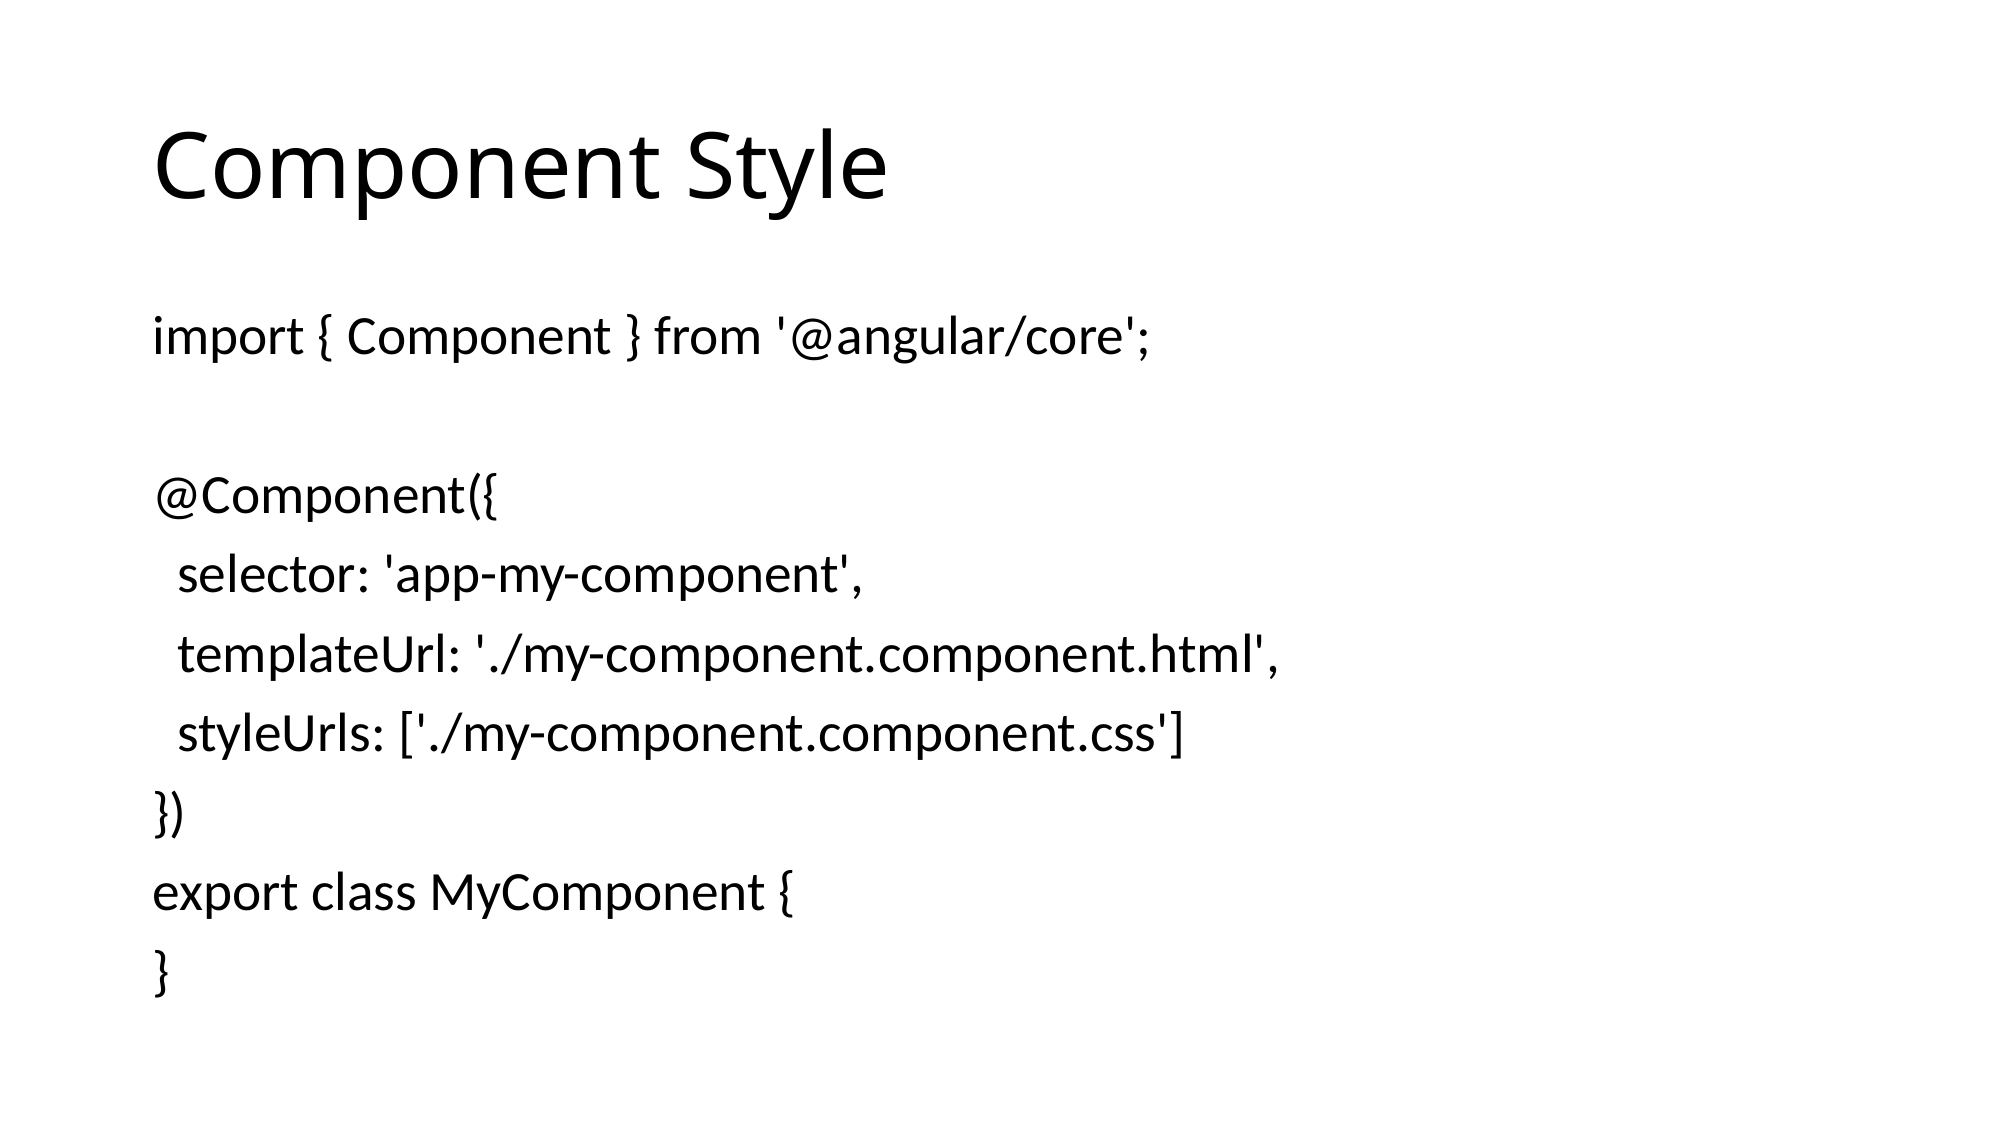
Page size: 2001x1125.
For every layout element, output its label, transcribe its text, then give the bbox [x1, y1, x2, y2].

title Component Style [137, 59, 1863, 278]
list import { Component } from '@angular/core'; @Component({ selector: 'app-my-component', templateUrl: './my-component.component.html', styleUrls: ['./my-component.component.css'] }) export class MyComponent { } [137, 299, 1863, 1014]
